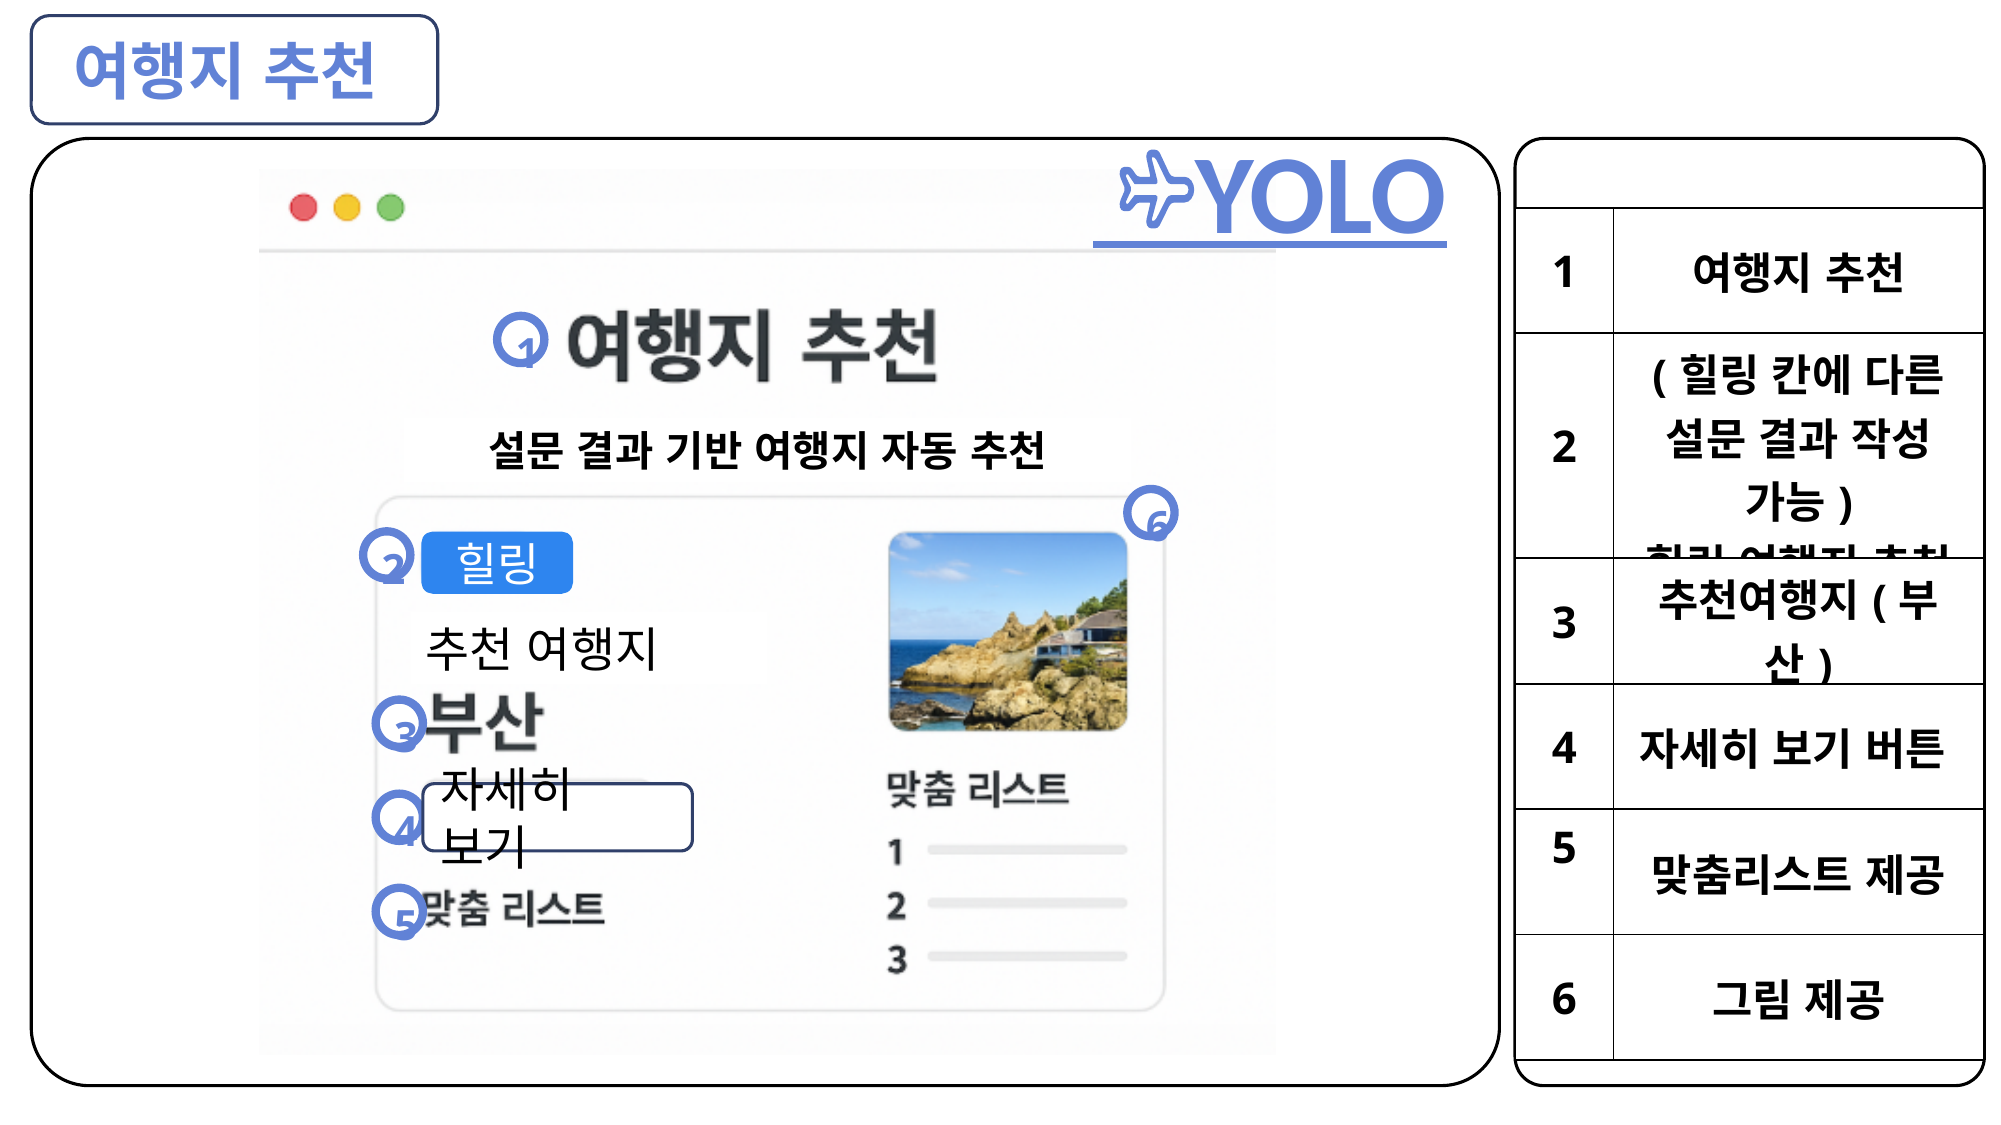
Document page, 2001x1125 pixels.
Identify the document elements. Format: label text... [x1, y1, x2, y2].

table_cell 2 [1516, 334, 1613, 557]
table_header 1 [1516, 209, 1613, 332]
table_cell 자세히 보기 버튼 [1614, 685, 1983, 808]
table_cell 추천여행지(부산) [1614, 559, 1983, 683]
text_box ㄹㄹ [1513, 136, 1986, 1088]
table_header 여행지 추천 [1614, 209, 1983, 332]
table_cell (힐링 칸에 다른 설문 결과 작성 가능) 힐링 여행지 추천 [1614, 334, 1983, 557]
text_box ㄹㄹ혹시 맥북 사이트 창에 큰 글씨로 가운데 위쪽도 만들어서 힐링, 맛집, 문화, 자연, 쇼핑, 모험이라는 문구와 그림들을 알맞게 넣어진 이미지를 만들어줄 수 있을까? [29, 136, 1501, 1088]
table_cell 5 [1516, 810, 1613, 934]
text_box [259, 168, 1277, 1056]
table_cell 3 [1516, 559, 1613, 683]
table_cell 4 [1516, 685, 1613, 808]
text_box 여행지 추천 [29, 14, 440, 126]
table_cell 맞춤리스트 제공 [1614, 810, 1983, 934]
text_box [1033, 135, 1533, 243]
table_cell 6 [1516, 935, 1613, 1059]
table_cell 그림 제공 [1614, 935, 1983, 1059]
